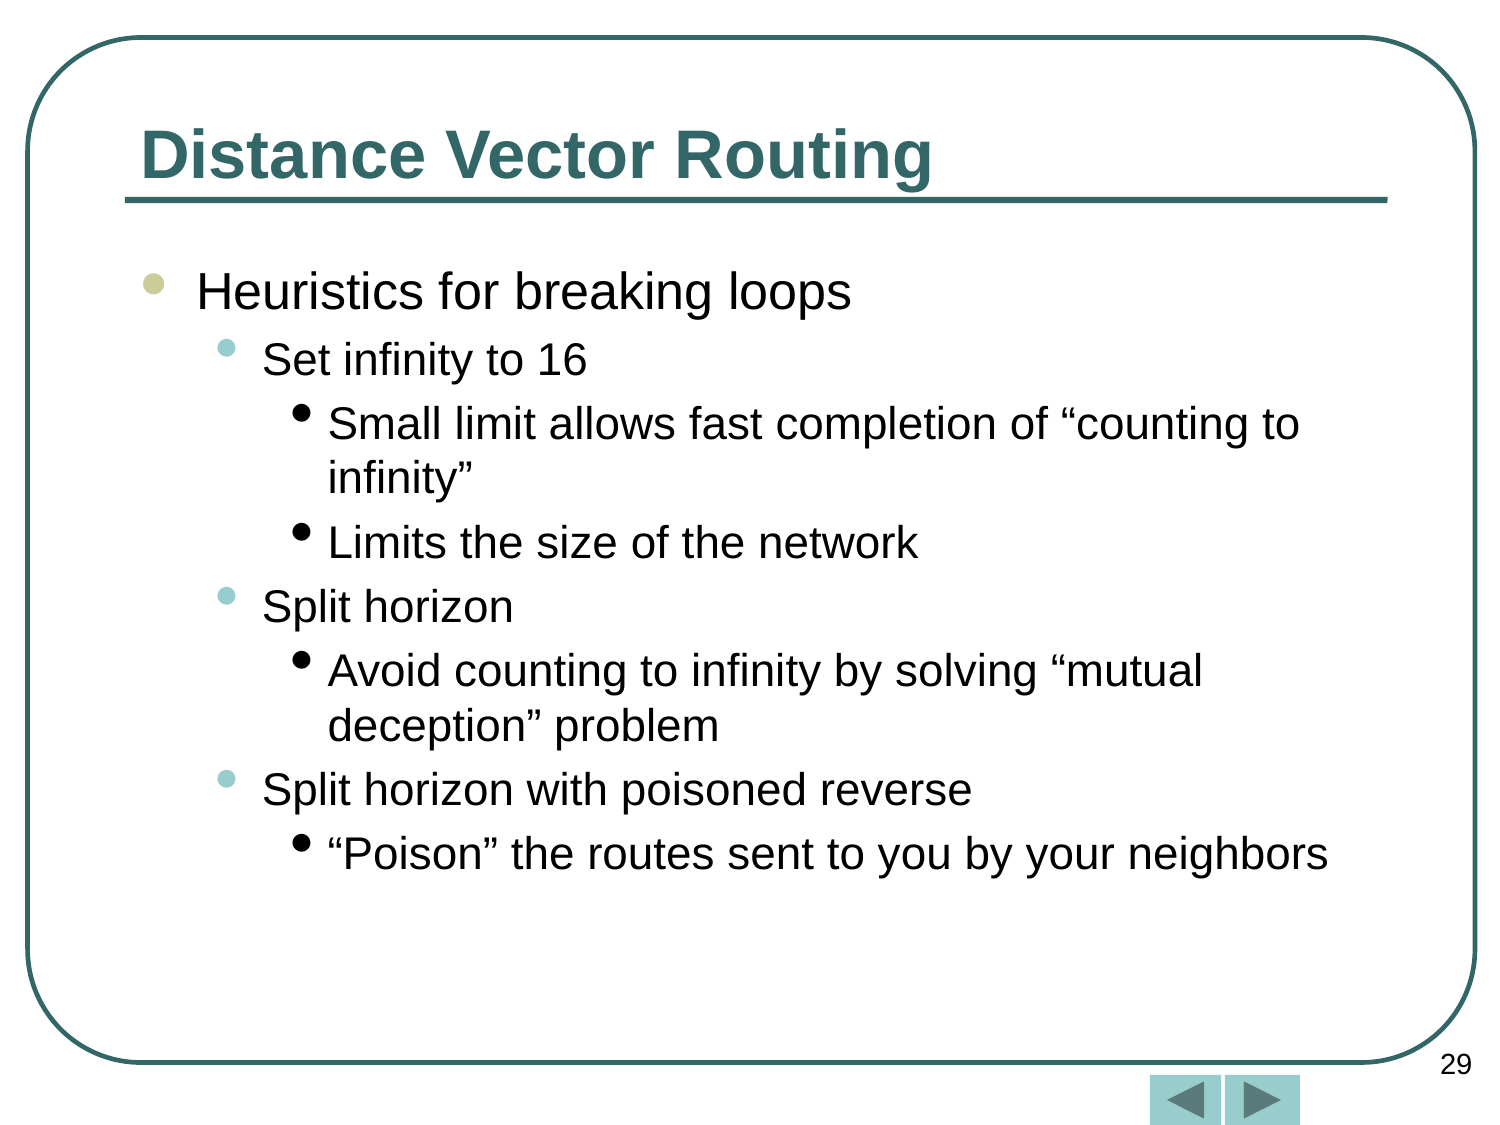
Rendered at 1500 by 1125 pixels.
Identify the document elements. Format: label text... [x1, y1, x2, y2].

title Distance Vector Routing [124, 87, 1388, 201]
slide_number 29 [1324, 1037, 1500, 1088]
list Heuristics for breaking loops Set infinity to 16 Small limit allows fast completion of “counting to infinity” Limits the size of the network Split horizon Avoid counting to infinity by solving “mutual deception” problem Split horizon with poisoned reverse “Poison” the routes sent to you by your neighbors [124, 249, 1388, 976]
